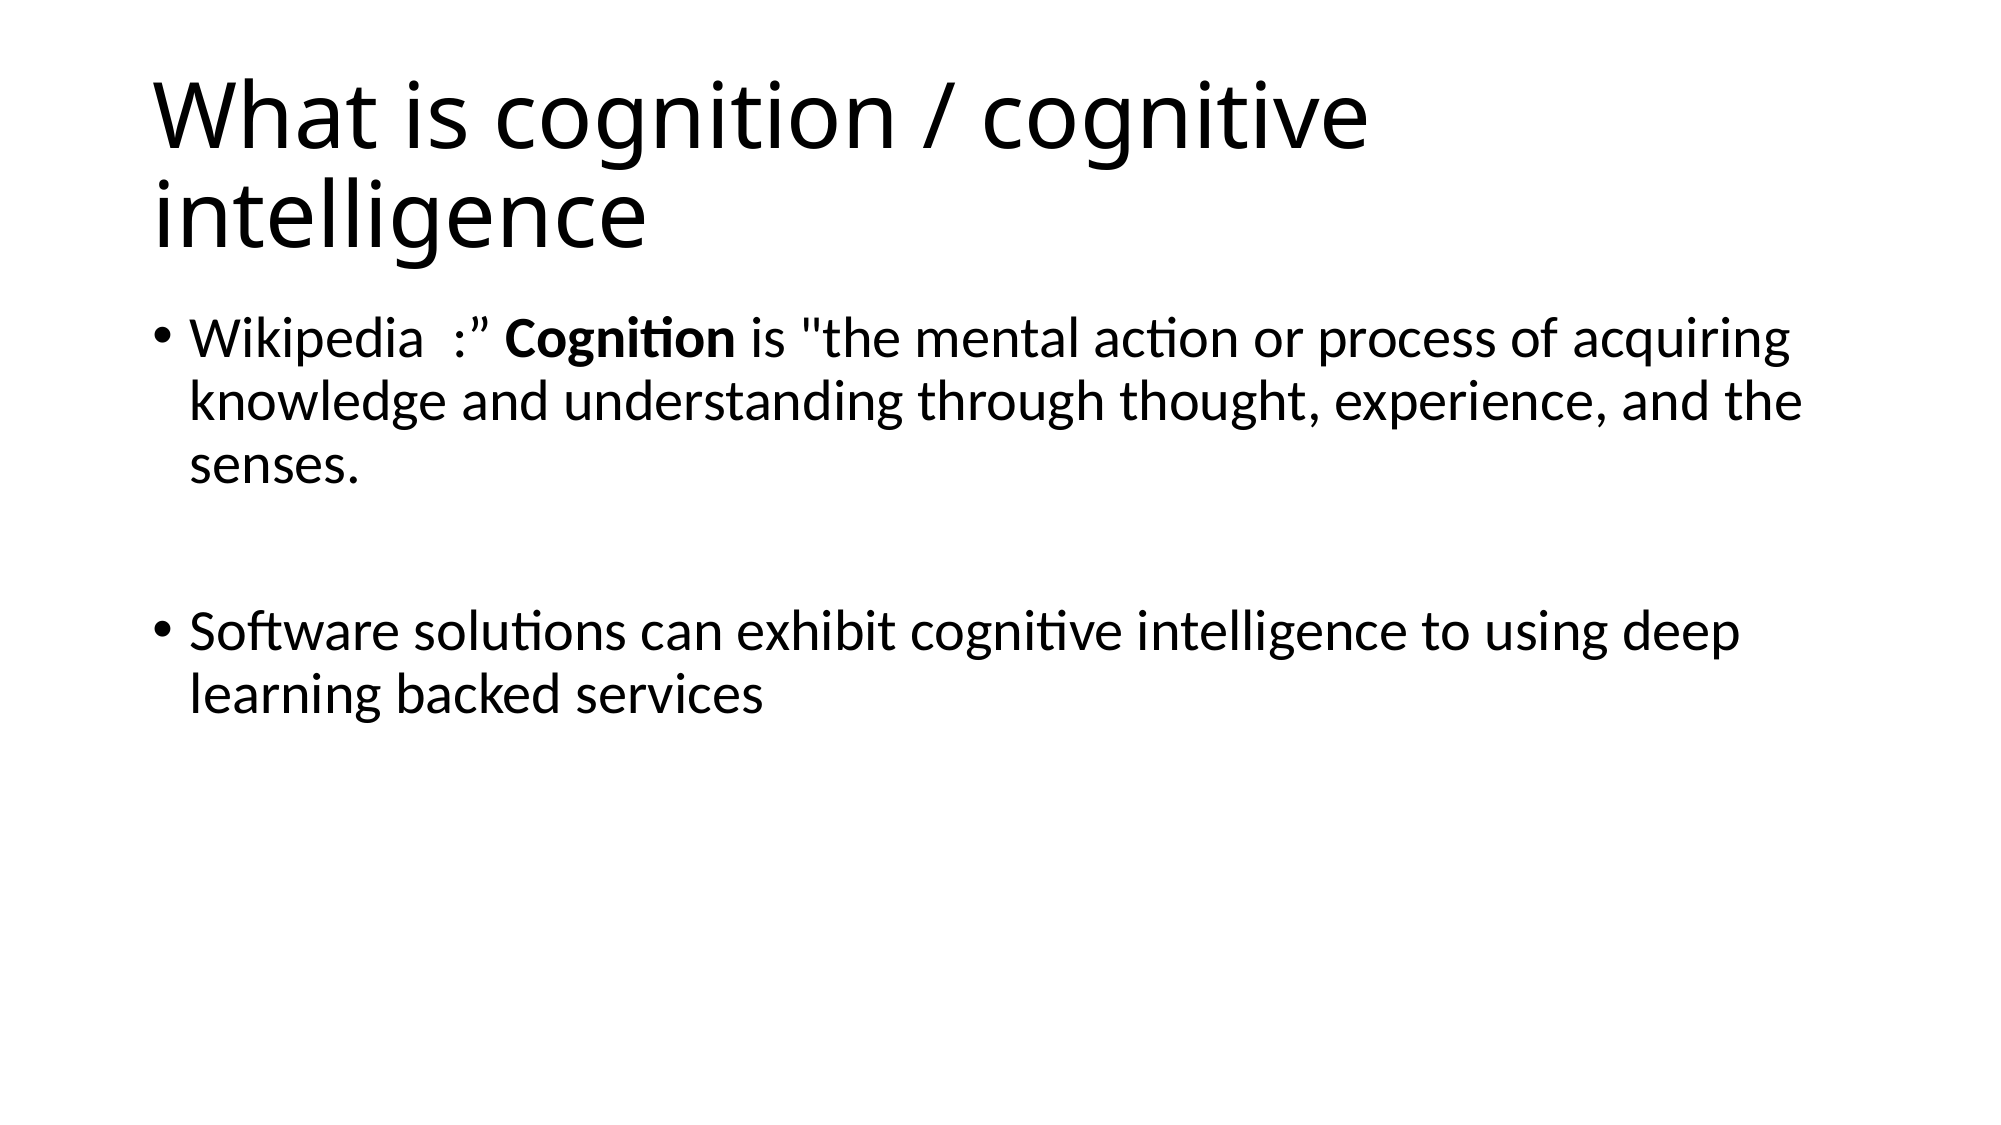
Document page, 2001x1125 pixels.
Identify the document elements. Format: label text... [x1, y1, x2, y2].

title What is cognition / cognitive intelligence [137, 59, 1863, 278]
list Wikipedia :” Cognition is "the mental action or process of acquiring knowledge and understanding through thought, experience, and the senses. Software solutions can exhibit cognitive intelligence to using deep learning backed services [137, 299, 1863, 1014]
